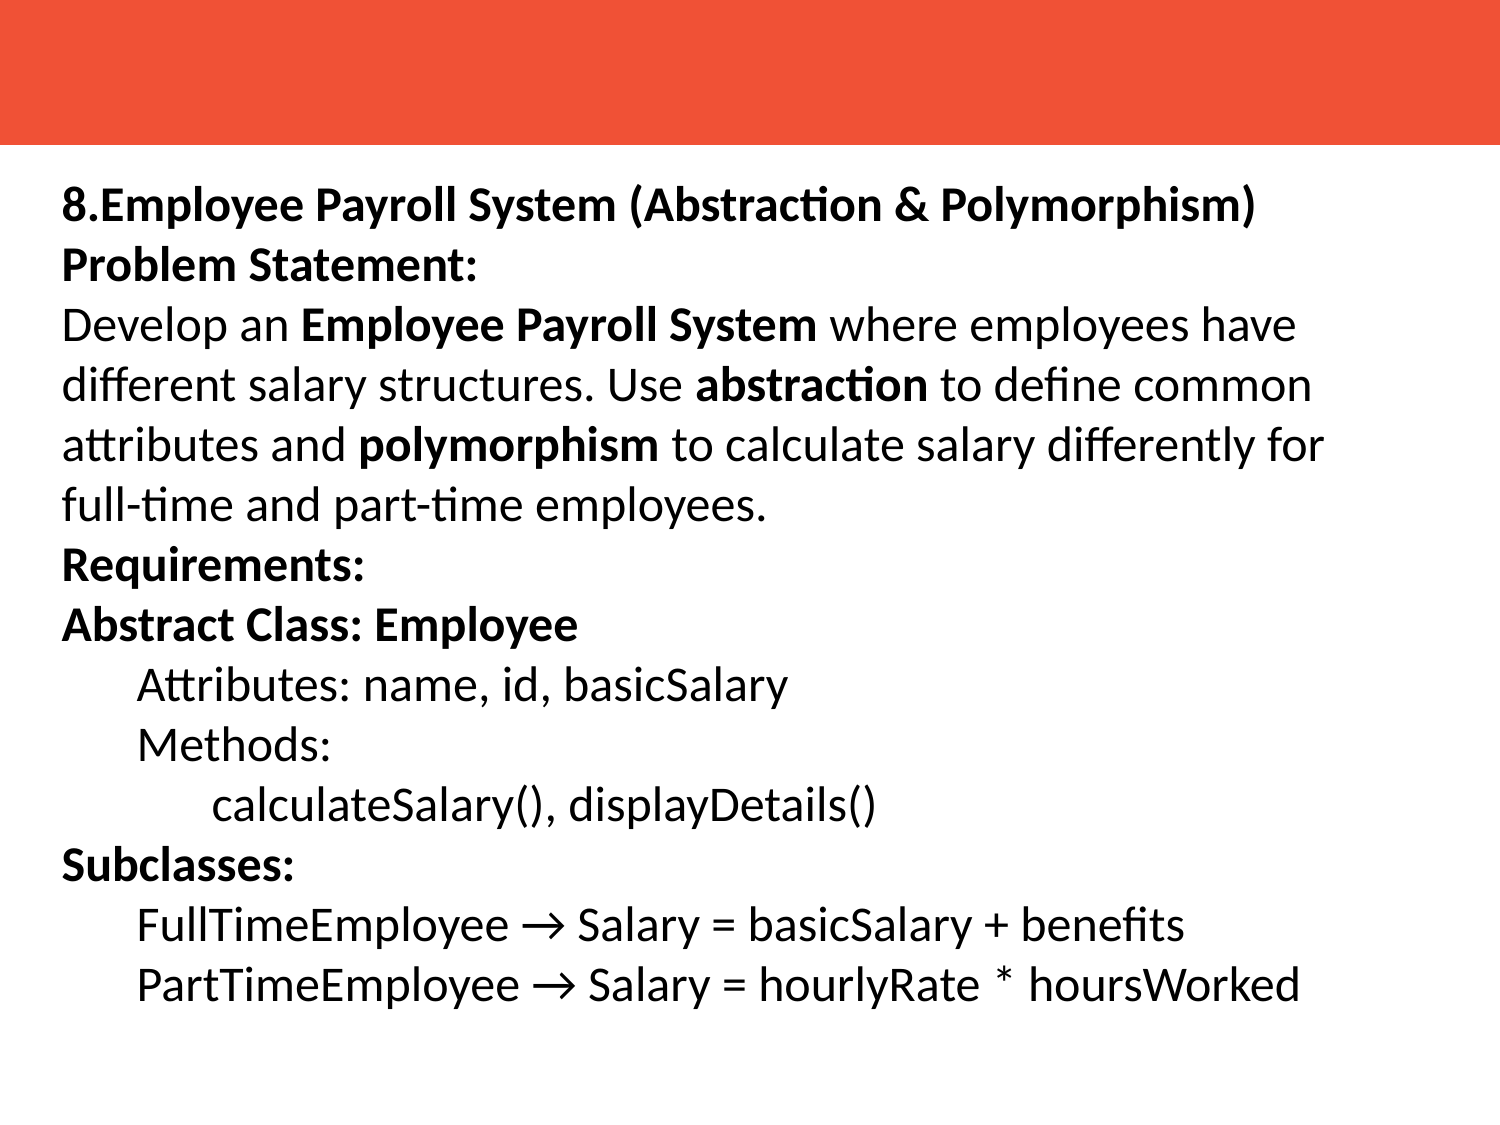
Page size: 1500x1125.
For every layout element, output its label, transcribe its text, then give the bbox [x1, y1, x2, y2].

text_box [23, 37, 1435, 173]
text_box 8.Employee Payroll System (Abstraction & Polymorphism) Problem Statement: Develop an Employee Payroll System where employees have different salary structures. Use abstraction to define common attributes and polymorphism to calculate salary differently for full-time and part-time employees. Requirements: Abstract Class: Employee Attributes: name, id, basicSalary Methods: calculateSalary(), displayDetails() Subclasses: FullTimeEmployee → Salary = basicSalary + benefits PartTimeEmployee → Salary = hourlyRate * hoursWorked [46, 163, 1418, 1019]
text_box [0, 0, 1500, 147]
